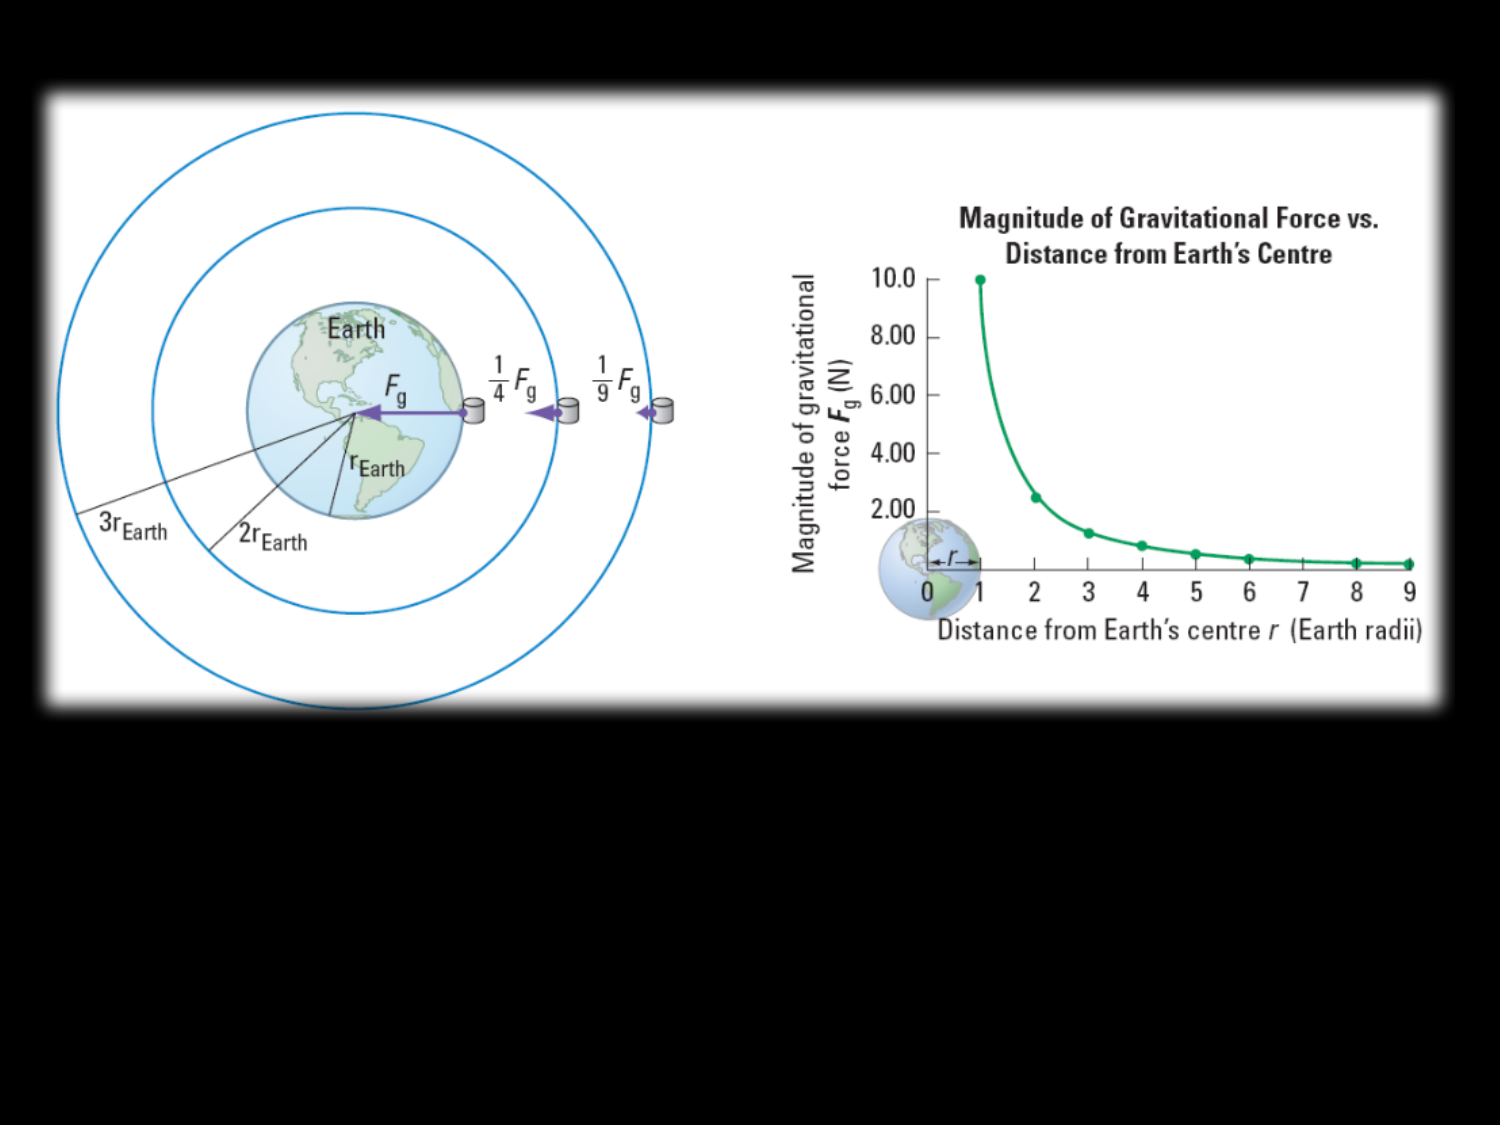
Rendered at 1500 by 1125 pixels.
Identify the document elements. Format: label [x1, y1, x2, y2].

picture [31, 77, 1456, 722]
